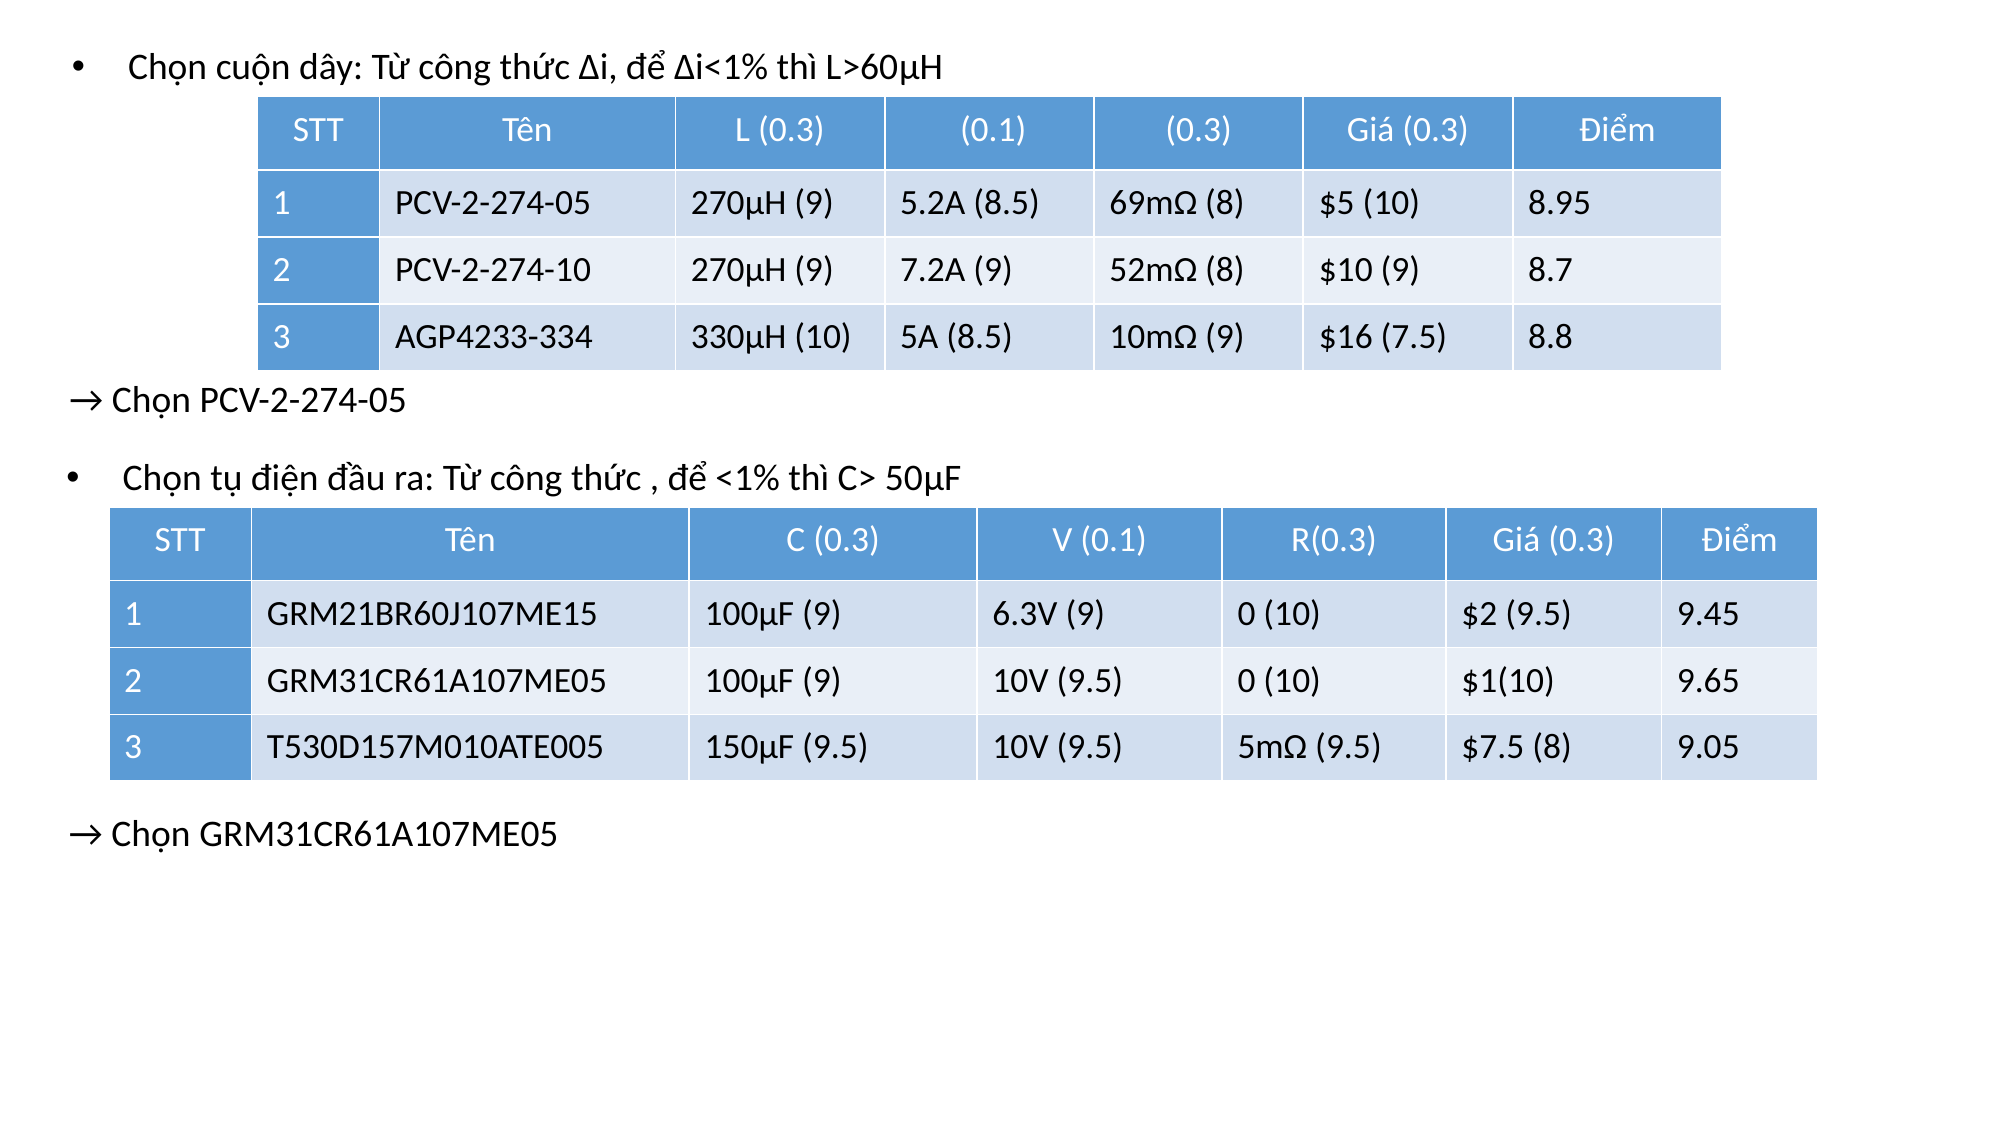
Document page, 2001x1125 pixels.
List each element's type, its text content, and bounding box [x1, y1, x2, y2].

table_header STT [110, 508, 251, 580]
table_cell GRM21BR60J107ME15 [252, 581, 688, 647]
table_cell $7.5 (8) [1447, 715, 1661, 780]
table_cell 9.65 [1662, 648, 1817, 714]
table_cell 150μF (9.5) [690, 715, 976, 780]
table_cell 6.3V (9) [978, 581, 1221, 647]
text_box → Chọn PCV-2-274-05 [54, 372, 431, 428]
table_cell 9.45 [1662, 581, 1817, 647]
table_cell 1 [110, 581, 251, 647]
table_cell 100μF (9) [690, 581, 976, 647]
table_cell 0 (10) [1223, 581, 1445, 647]
table_header C (0.3) [690, 508, 976, 580]
table_cell $2 (9.5) [1447, 581, 1661, 647]
table_cell $1(10) [1447, 648, 1661, 714]
table_cell 9.05 [1662, 715, 1817, 780]
table_cell 100μF (9) [690, 648, 976, 714]
table_header Tên [252, 508, 688, 580]
table_header R(0.3) [1223, 508, 1445, 580]
table_header Giá (0.3) [1447, 508, 1661, 580]
text_box → Chọn GRM31CR61A107ME05 [54, 779, 574, 862]
table_cell GRM31CR61A107ME05 [252, 648, 688, 714]
table_header Điểm [1662, 508, 1817, 580]
table_cell 5mΩ (9.5) [1223, 715, 1445, 780]
table_cell 3 [110, 715, 251, 779]
table_cell 10V (9.5) [978, 648, 1221, 714]
table_cell 2 [110, 648, 251, 714]
table_cell 0 (10) [1223, 648, 1445, 714]
table_cell T530D157M010ATE005 [252, 715, 688, 780]
table_header V (0.1) [978, 508, 1221, 580]
text_box Chọn cuộn dây: Từ công thức ∆i, để ∆i<1% thì L>60μH [56, 39, 958, 96]
table_cell 10V (9.5) [978, 715, 1221, 780]
